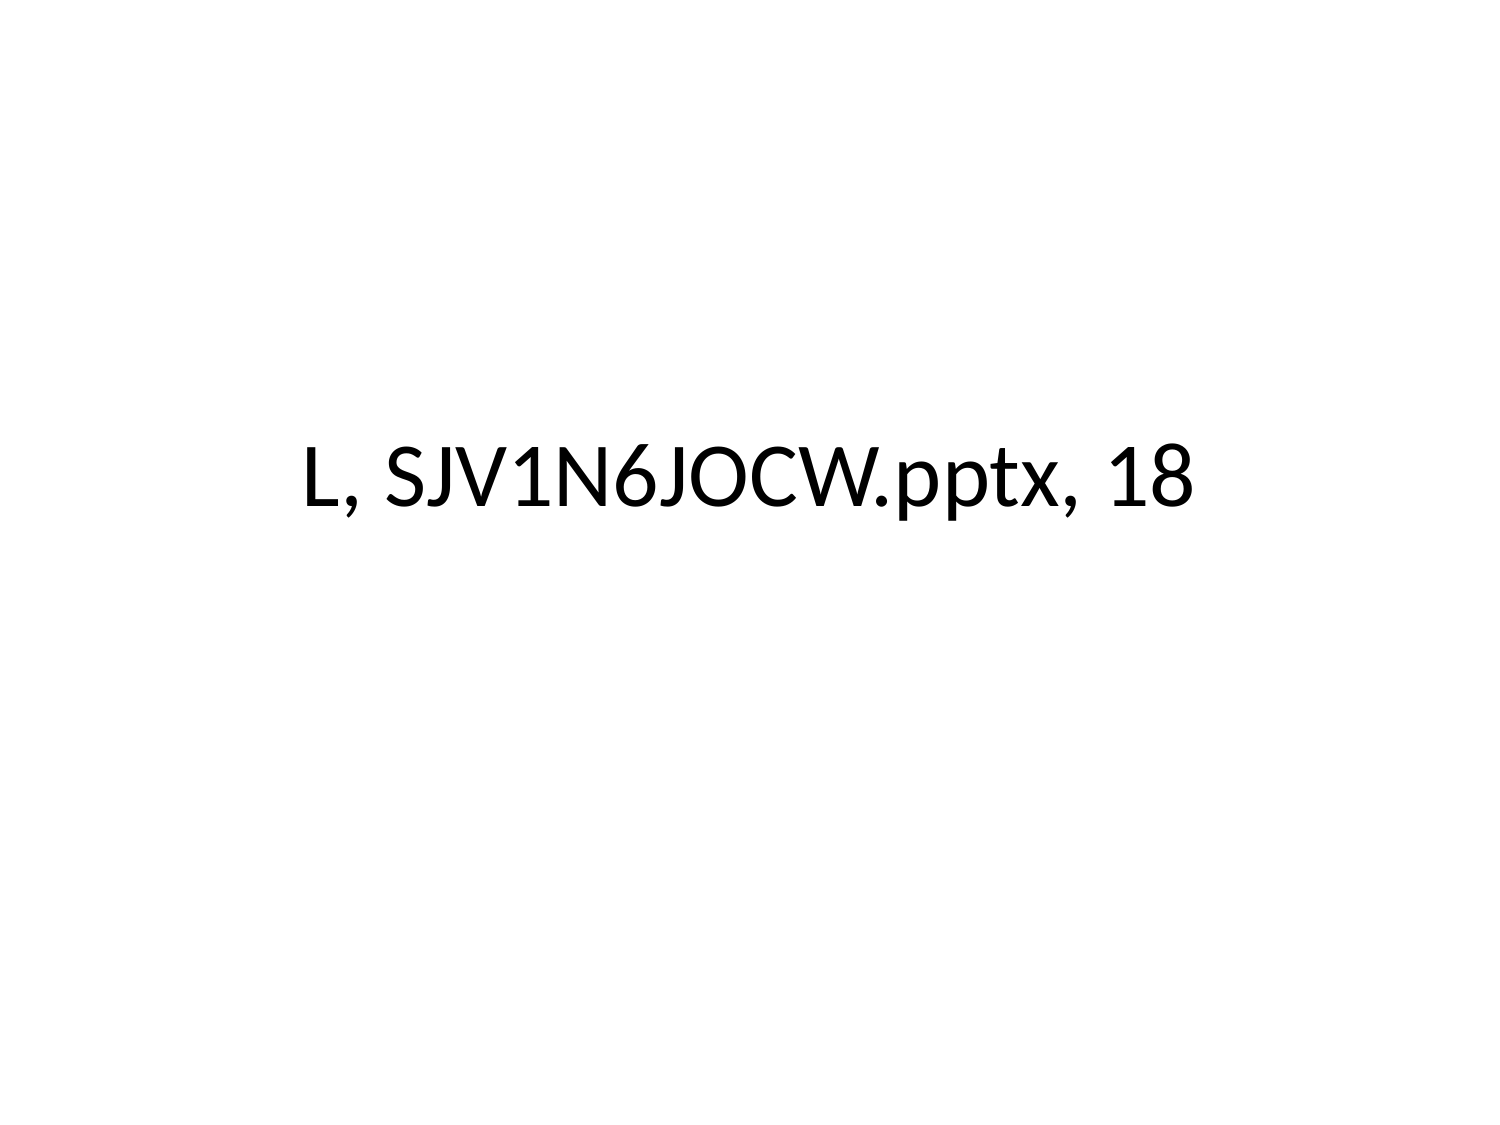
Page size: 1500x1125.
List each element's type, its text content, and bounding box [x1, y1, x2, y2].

title L, SJV1N6JOCW.pptx, 18 [112, 349, 1388, 591]
